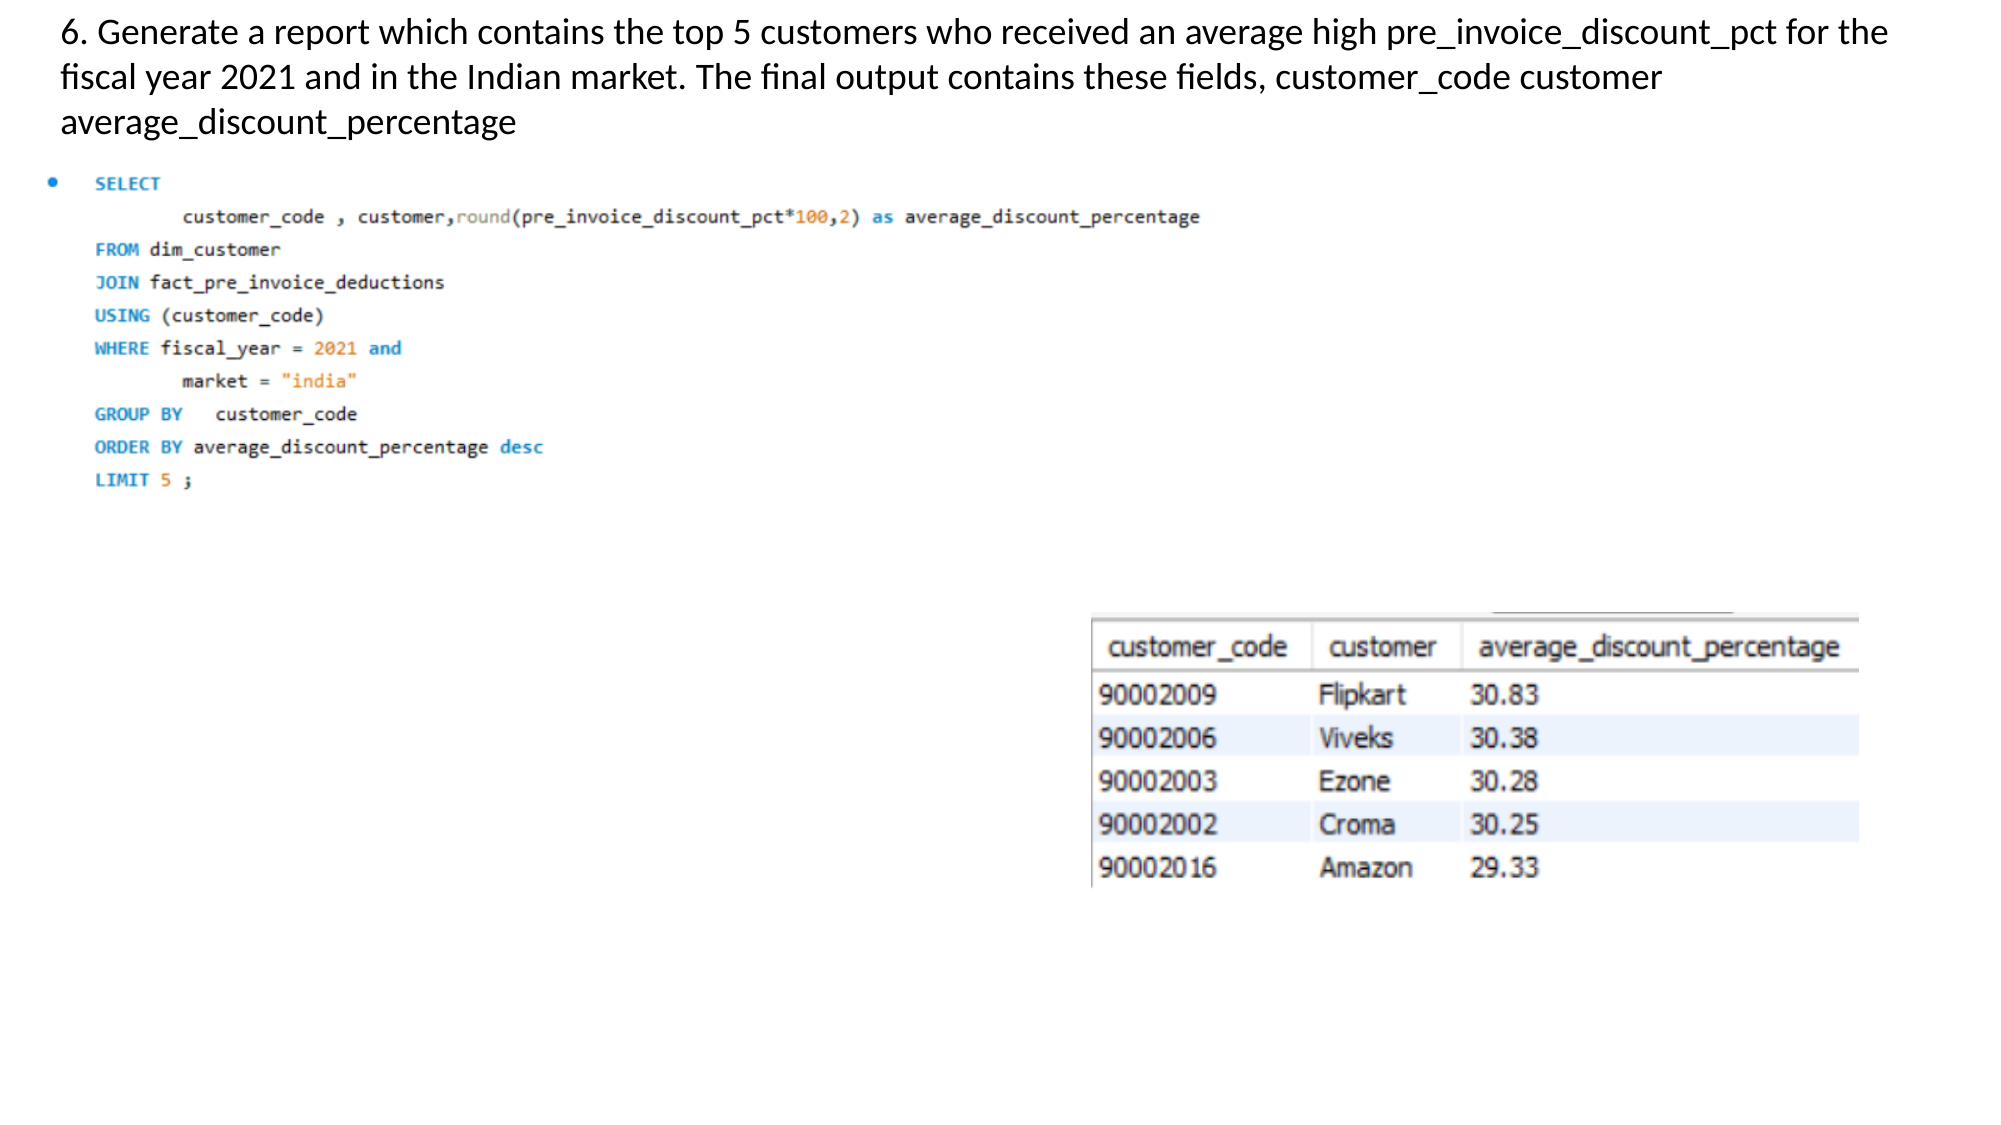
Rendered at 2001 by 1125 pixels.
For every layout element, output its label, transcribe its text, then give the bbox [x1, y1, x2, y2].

picture [1090, 612, 1859, 933]
picture [45, 167, 1257, 513]
text_box 6. Generate a report which contains the top 5 customers who received an average high pre_invoice_discount_pct for the fiscal year 2021 and in the Indian market. The final output contains these fields, customer_code customer average_discount_percentage [45, 0, 1933, 150]
